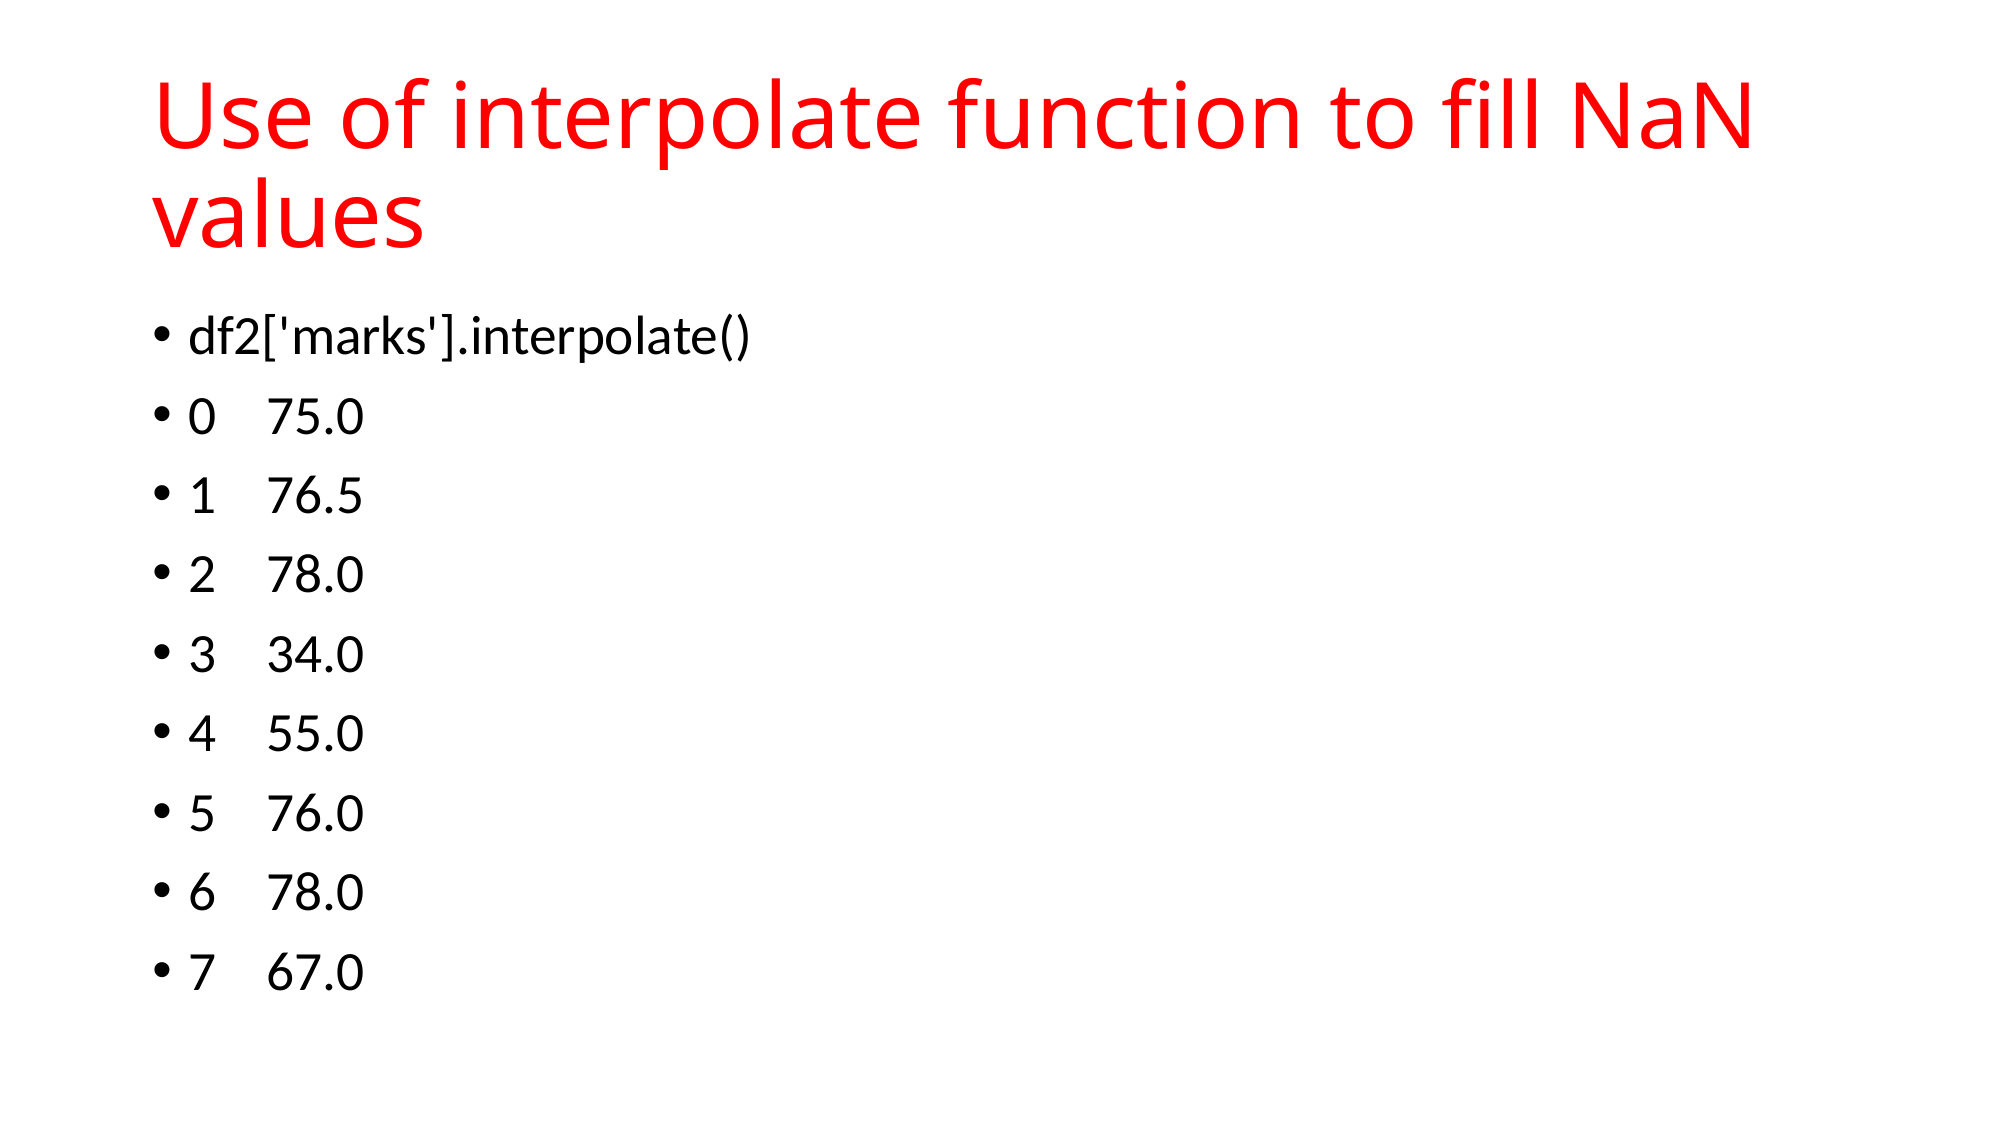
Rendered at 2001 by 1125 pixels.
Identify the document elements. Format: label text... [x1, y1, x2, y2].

title Use of interpolate function to fill NaN values [137, 59, 1863, 278]
list df2['marks'].interpolate() 0 75.0 1 76.5 2 78.0 3 34.0 4 55.0 5 76.0 6 78.0 7 67.0 [137, 299, 1863, 1014]
